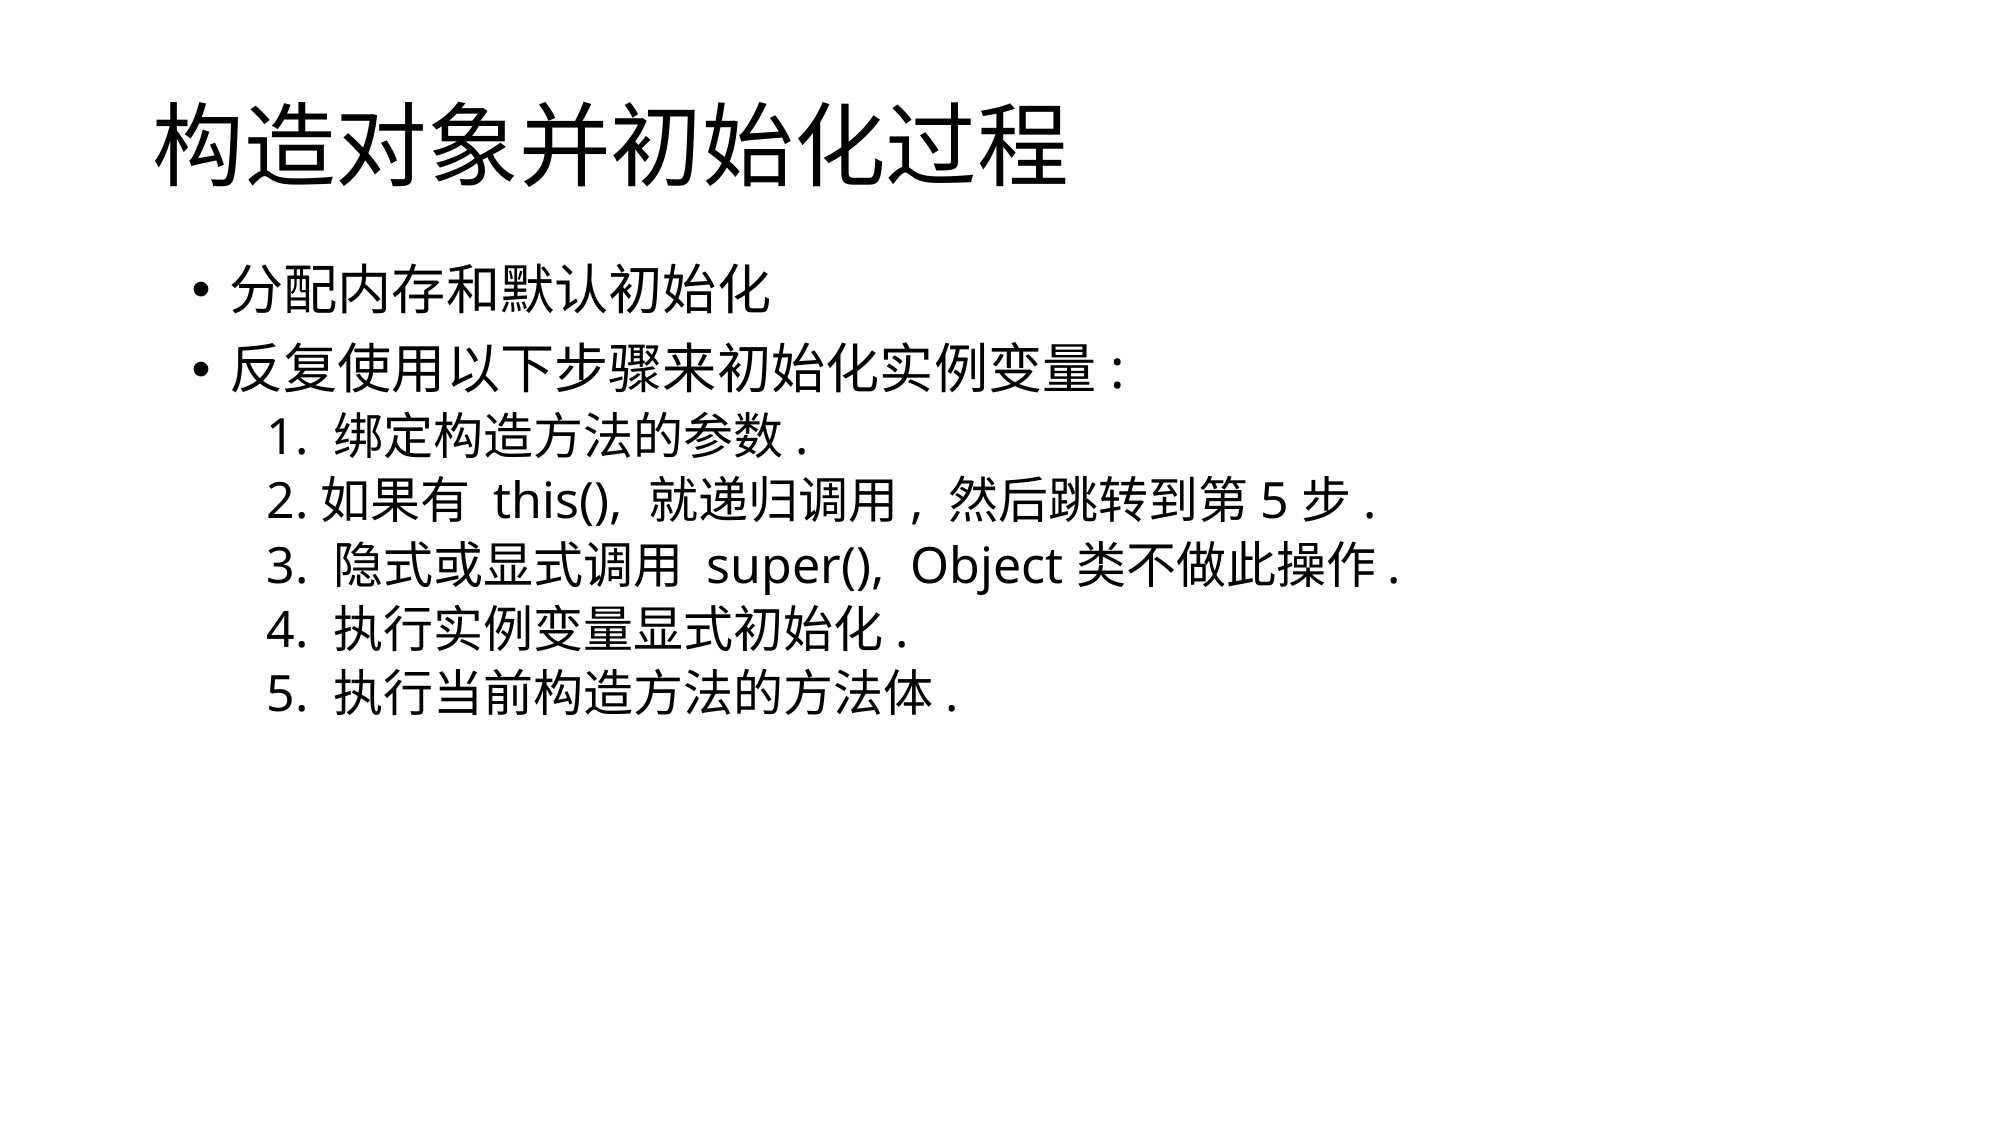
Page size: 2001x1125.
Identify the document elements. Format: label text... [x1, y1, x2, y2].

title 构造对象并初始化过程 [137, 59, 1863, 241]
list 分配内存和默认初始化 反复使用以下步骤来初始化实例变量: 1. 绑定构造方法的参数. 2.如果有 this(), 就递归调用, 然后跳转到第5步. 3. 隐式或显式调用 super(), Object类不做此操作. 4. 执行实例变量显式初始化. 5. 执行当前构造方法的方法体. [176, 255, 1650, 988]
